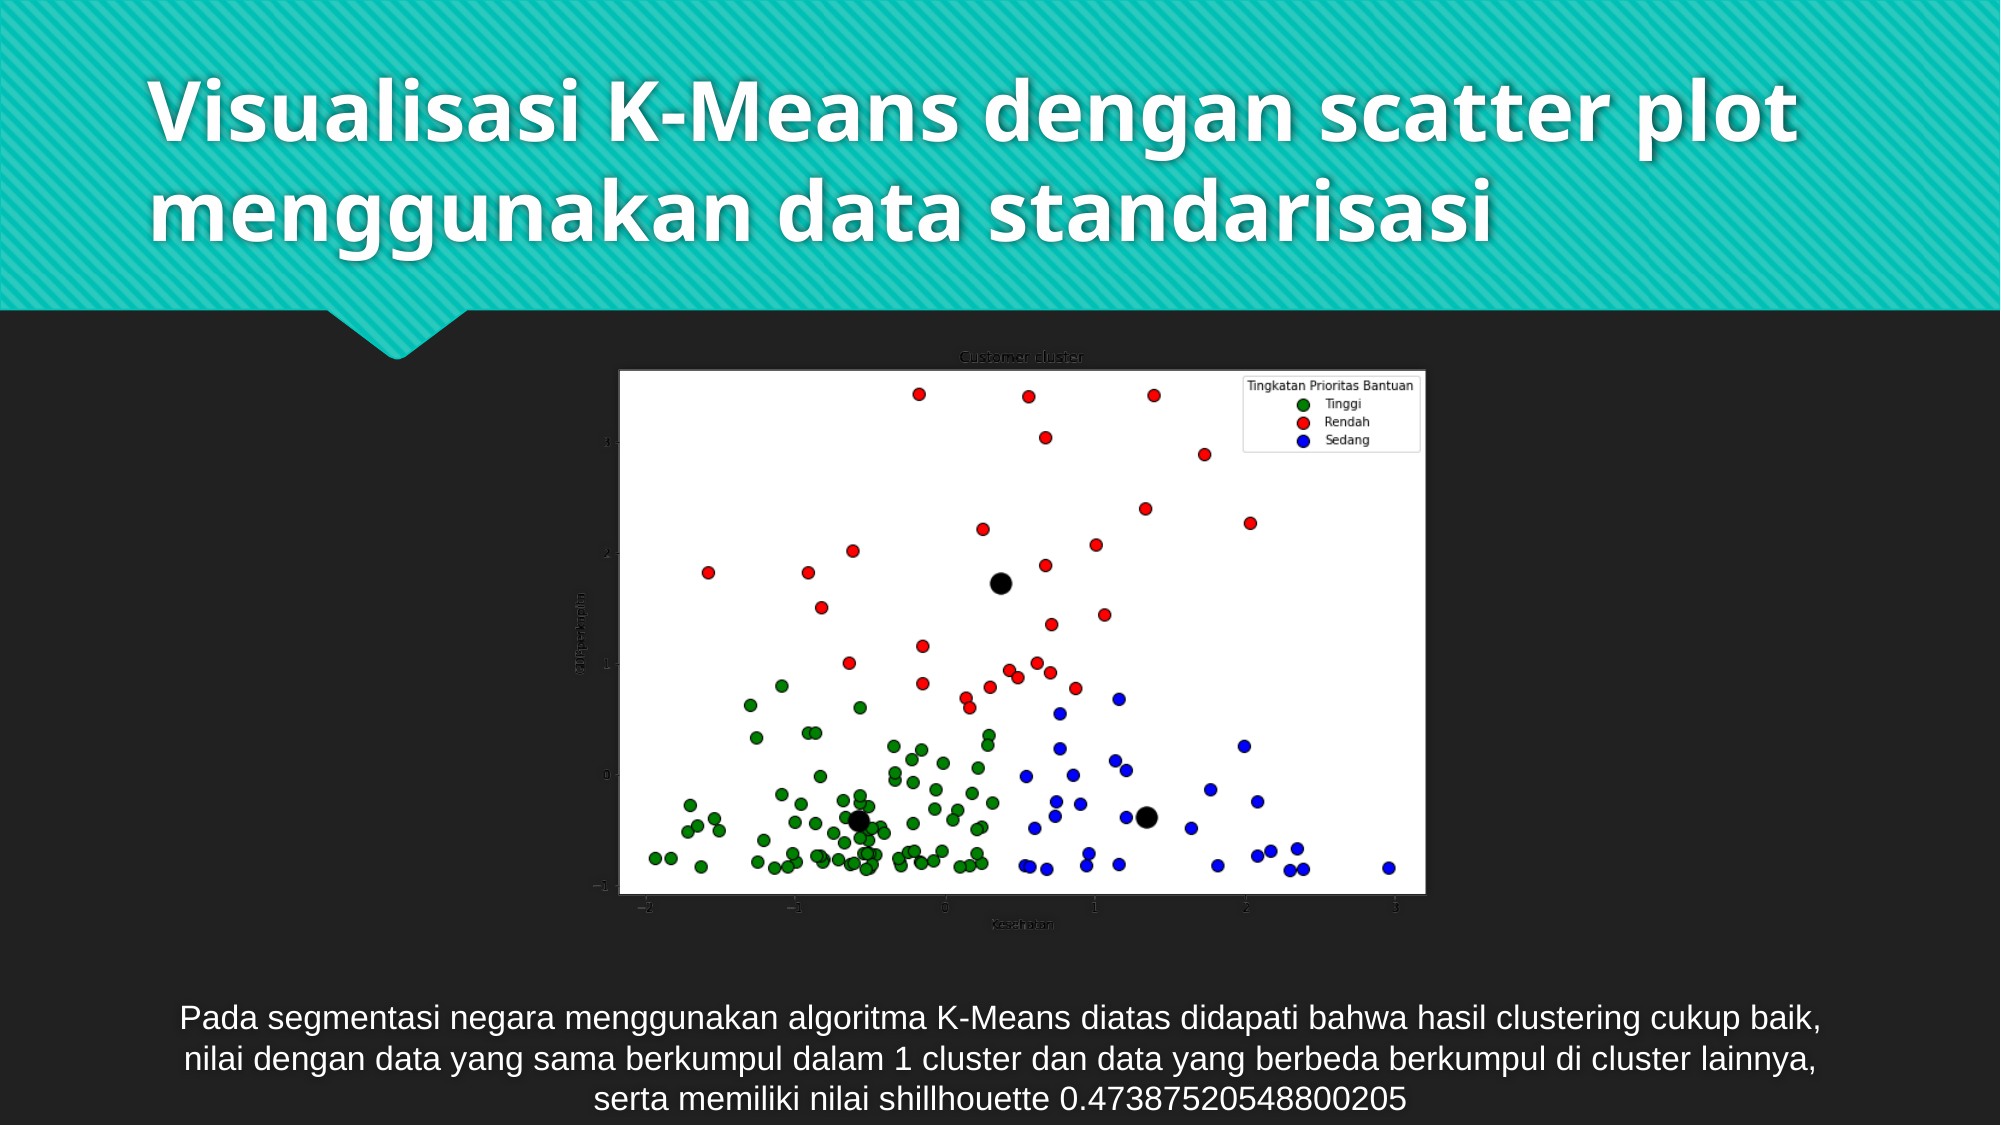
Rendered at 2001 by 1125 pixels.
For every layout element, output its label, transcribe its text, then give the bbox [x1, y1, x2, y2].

text_box Pada segmentasi negara menggunakan algoritma K-Means diatas didapati bahwa hasil clustering cukup baik, nilai dengan data yang sama berkumpul dalam 1 cluster dan data yang berbeda berkumpul di cluster lainnya, serta memiliki nilai shillhouette 0.47387520548800205 [133, 988, 1868, 1125]
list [567, 342, 1433, 940]
title Visualisasi K-Means dengan scatter plot menggunakan data standarisasi [132, 105, 1868, 266]
